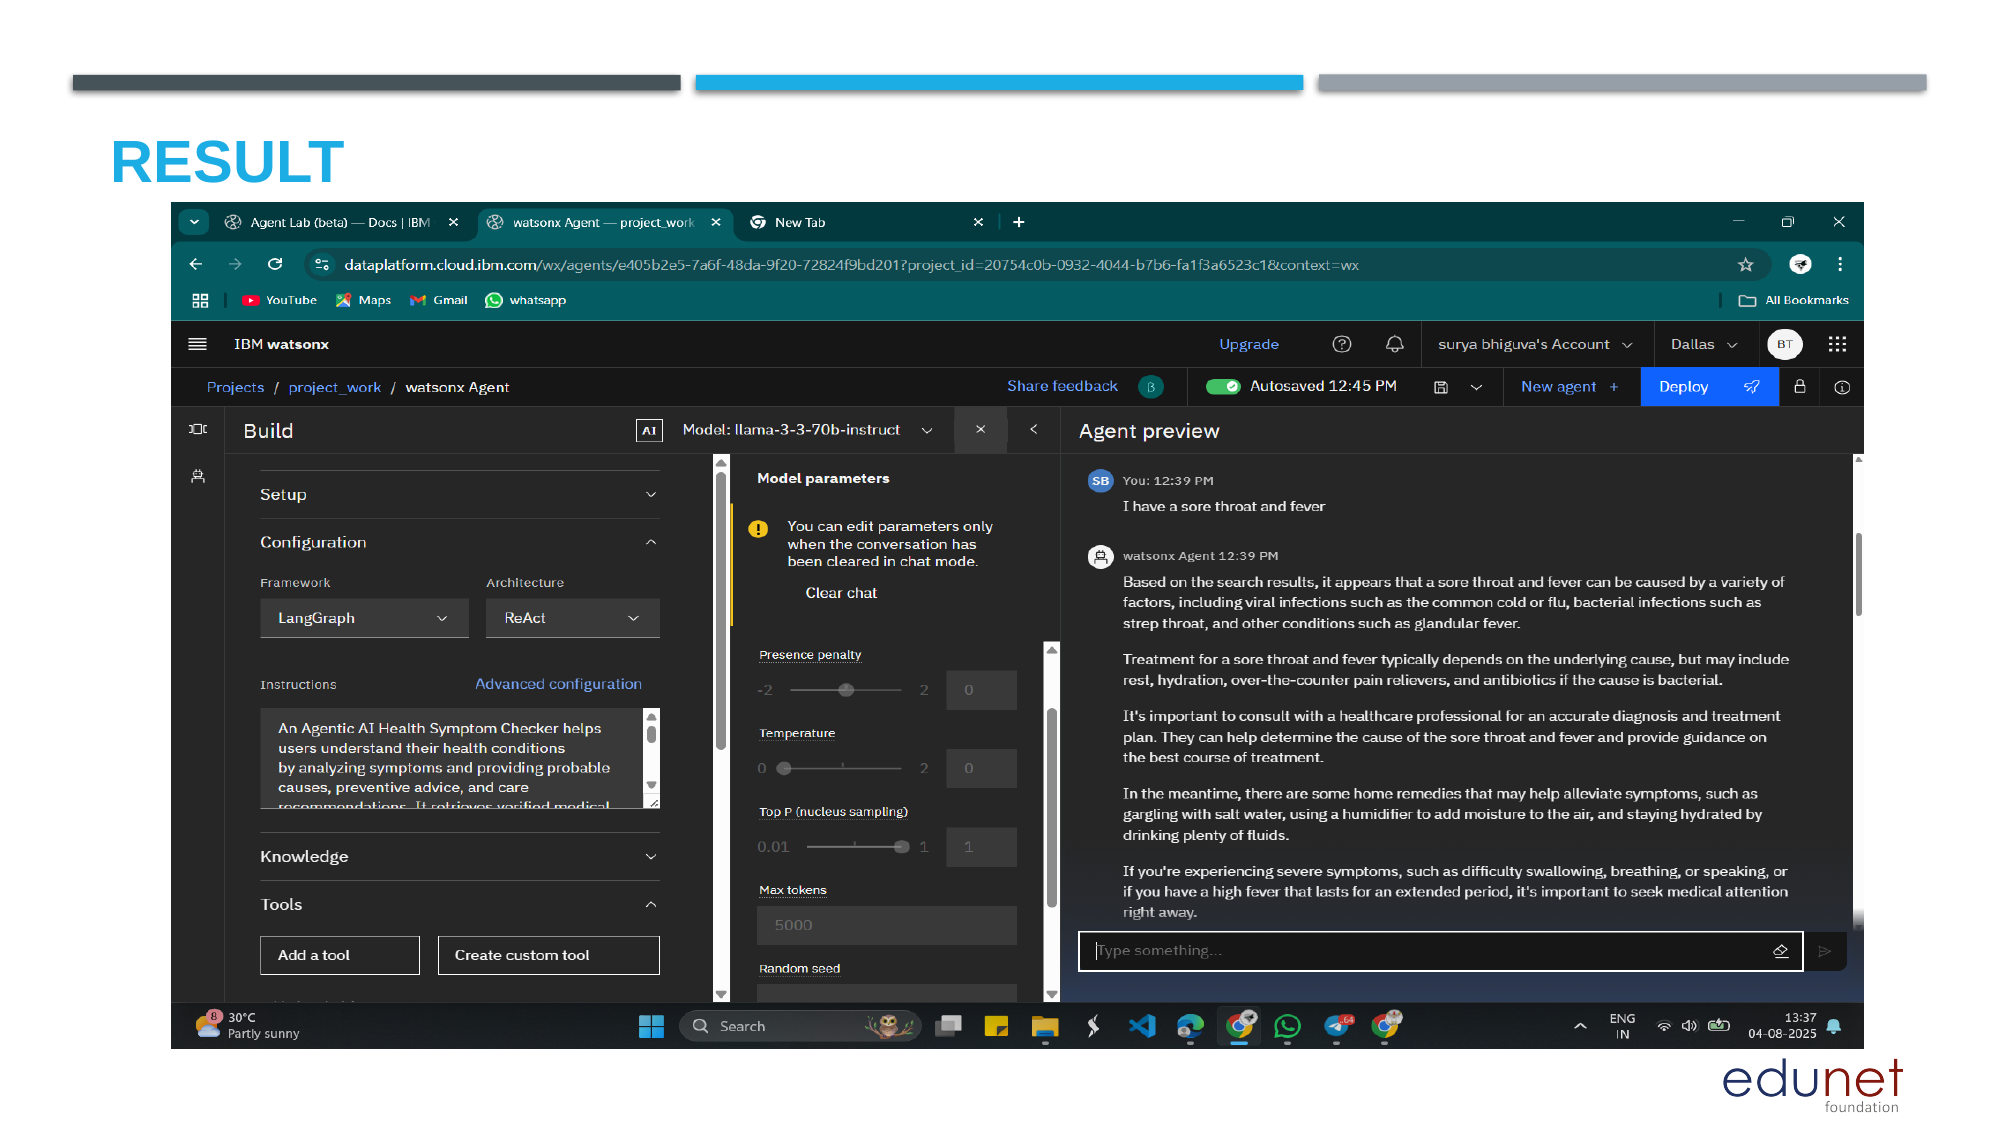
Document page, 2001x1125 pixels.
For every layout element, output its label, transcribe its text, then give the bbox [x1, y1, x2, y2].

picture [1719, 1056, 1905, 1116]
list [171, 201, 1864, 1050]
title Result [95, 115, 1905, 203]
